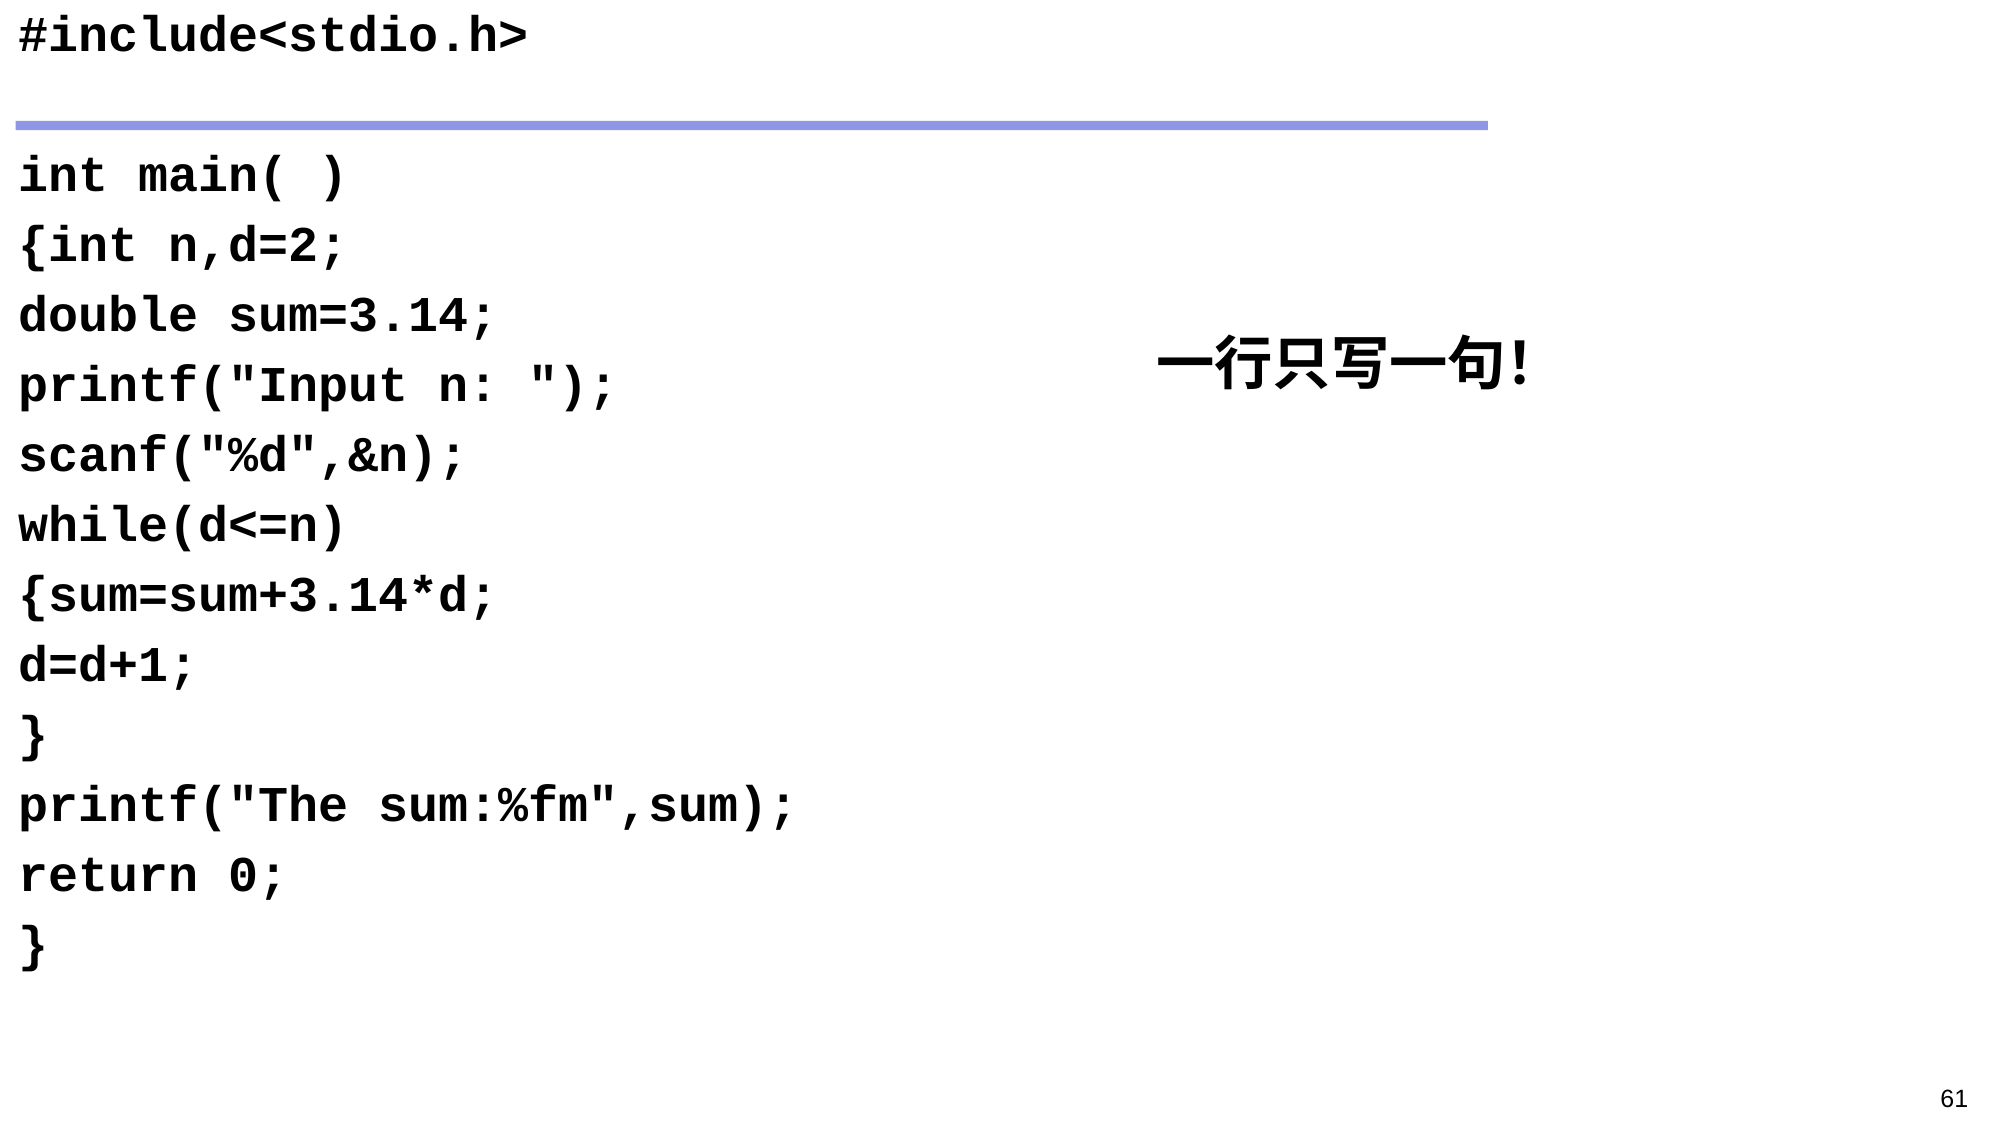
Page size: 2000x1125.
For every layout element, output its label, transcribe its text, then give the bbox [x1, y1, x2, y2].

list #include<stdio.h> int main( ) {int n,d=2; double sum=3.14; printf("Input n: "); scanf("%d",&n); while(d<=n) {sum=sum+3.14*d; d=d+1; } printf("The sum:%fm",sum); return 0; } [15, 0, 1984, 1118]
text_box 一行只写一句！ [1141, 318, 1685, 404]
text_box 61 [1786, 1074, 1984, 1113]
